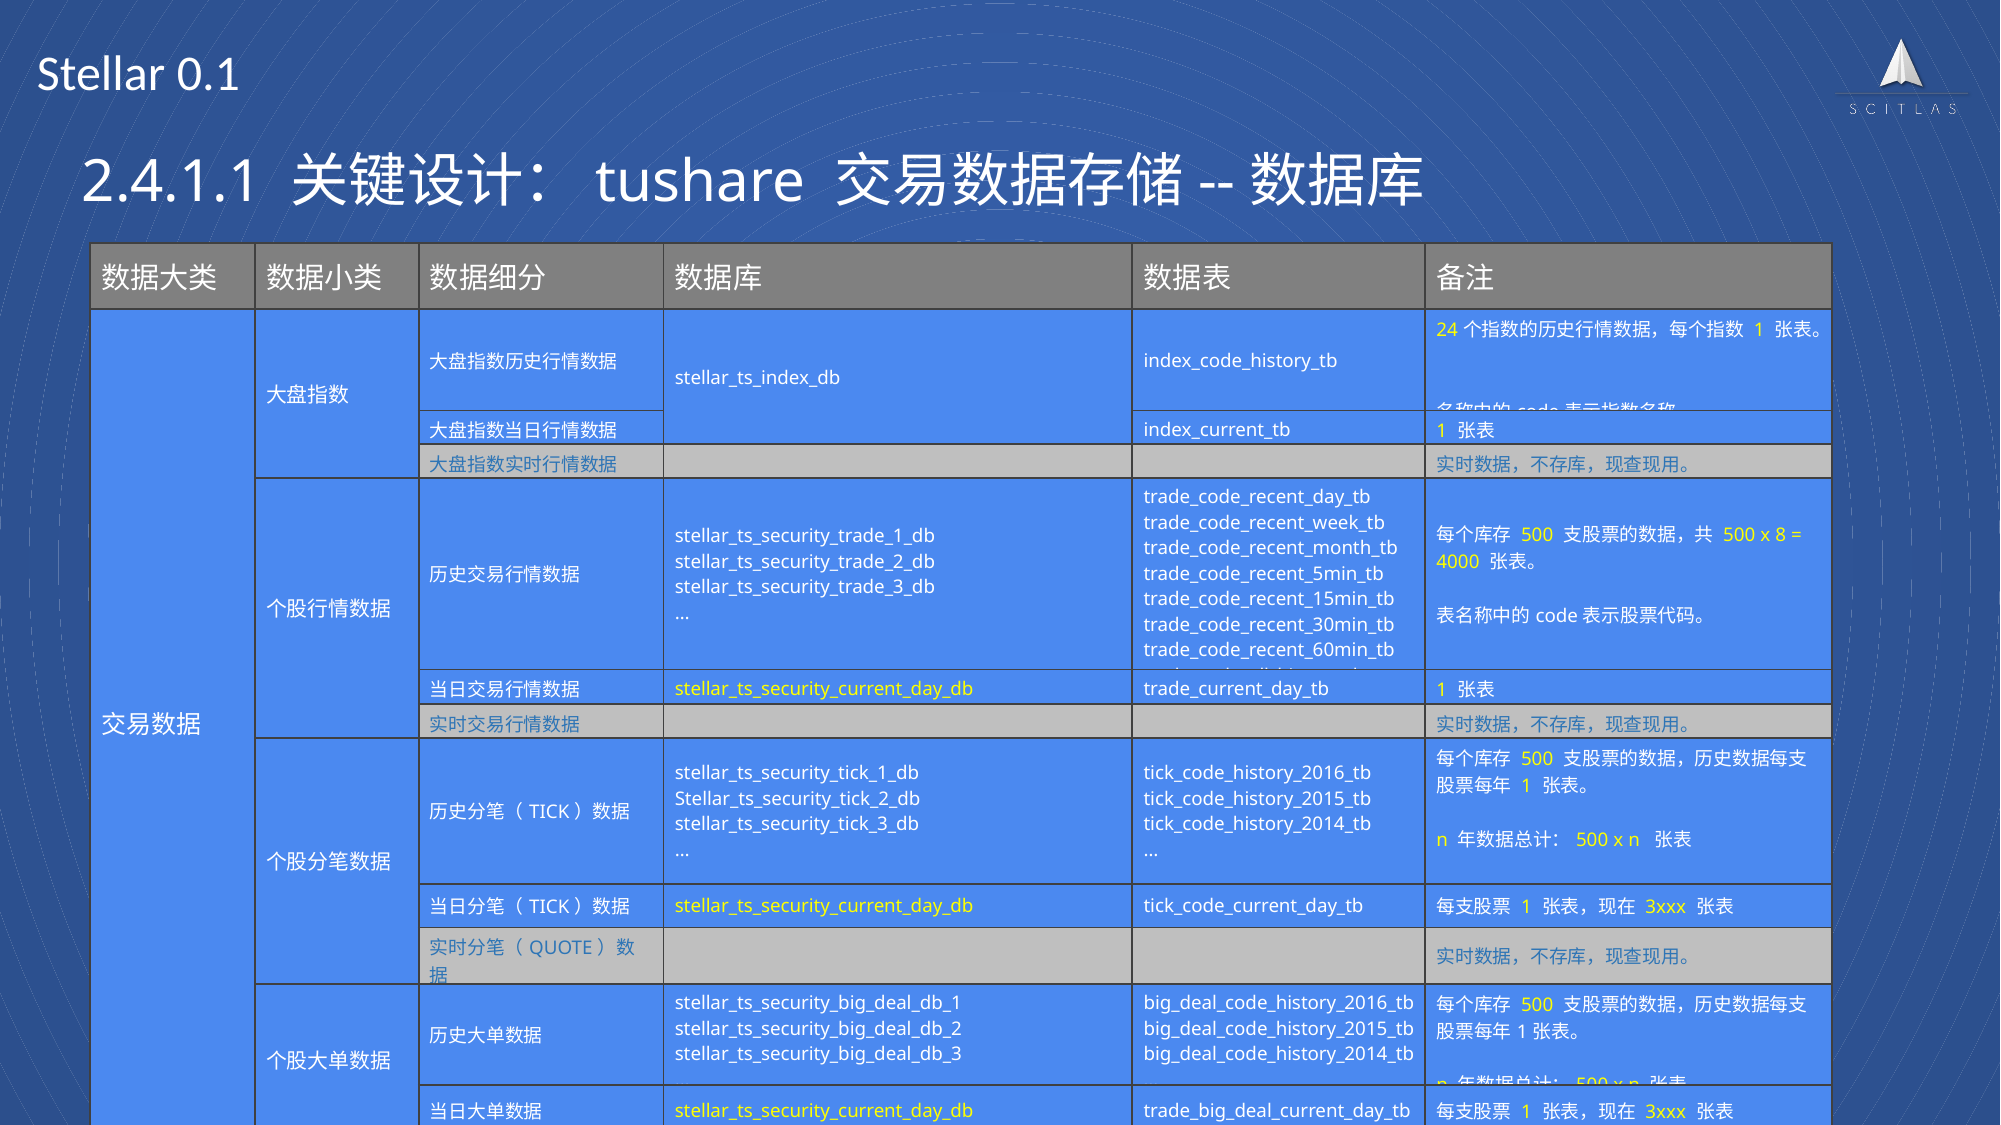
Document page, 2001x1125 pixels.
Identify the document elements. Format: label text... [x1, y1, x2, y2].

table_cell 历史交易行情数据 [420, 479, 663, 669]
table_cell 历史分笔（TICK）数据 [420, 739, 663, 883]
table_header 备注 [1426, 244, 1831, 308]
text_box [0, 0, 2000, 1125]
table_cell [1133, 445, 1424, 477]
table_cell stellar_ts_index_db [664, 310, 1131, 443]
table_cell 每个库存 500 支股票的数据，历史数据每支股票每年 1 张表。 n 年数据总计：500 x n 张表 表名称中的code表示股票代码。 [1426, 739, 1831, 883]
table_cell 大盘指数当日行情数据 [420, 411, 663, 443]
table_cell 1 张表 [1426, 411, 1831, 443]
table_cell 实时数据，不存库，现查现用。 [1426, 445, 1831, 477]
table_cell 交易数据 [91, 310, 254, 1125]
text_box 2.4.1.1 关键设计：tushare 交易数据存储--数据库 [67, 135, 1833, 221]
table_header 数据大类 [91, 244, 254, 308]
table_cell 大盘指数 [256, 310, 418, 477]
table_cell 实时分笔（QUOTE）数据 [420, 928, 663, 983]
table_cell 个股大单数据 [256, 985, 418, 1125]
table_cell 每个库存 500 支股票的数据，共 500 x 8 = 4000 张表。 表名称中的code表示股票代码。 [1426, 479, 1831, 669]
table_cell tick_code_history_2016_tb tick_code_history_2015_tb tick_code_history_2014_tb … [1133, 739, 1424, 883]
table_cell [1133, 705, 1424, 737]
table_cell [1133, 928, 1424, 983]
table_cell 1 张表 [1426, 670, 1831, 703]
table_cell 实时交易行情数据 [420, 705, 663, 737]
table_cell 个股分笔数据 [256, 739, 418, 983]
table_cell 当日大单数据 [420, 1086, 663, 1125]
table_cell 当日分笔（TICK）数据 [420, 885, 663, 927]
table_cell 每支股票 1 张表，现在 3xxx 张表 [1426, 1086, 1831, 1125]
table_cell 实时数据，不存库，现查现用。 [1426, 928, 1831, 983]
table_cell 实时数据，不存库，现查现用。 [1426, 705, 1831, 737]
table_header 数据表 [1133, 244, 1424, 308]
table_cell 每个库存 500 支股票的数据，历史数据每支股票每年1张表。 n 年数据总计：500 x n 张表 [1426, 985, 1831, 1084]
table_cell trade_big_deal_current_day_tb [1133, 1086, 1424, 1125]
table_cell [664, 705, 1131, 737]
table_cell trade_current_day_tb [1133, 670, 1424, 703]
table_cell 24个指数的历史行情数据，每个指数 1 张表。 名称中的code表示指数名称。 [1426, 310, 1831, 410]
table_cell index_current_tb [1133, 411, 1424, 443]
table_cell stellar_ts_security_tick_1_db Stellar_ts_security_tick_2_db stellar_ts_security_tick_3_db … [664, 739, 1131, 883]
table_cell stellar_ts_security_current_day_db [664, 1086, 1131, 1125]
table_cell stellar_ts_security_current_day_db [664, 670, 1131, 703]
picture [1802, 0, 2000, 142]
table_cell [664, 928, 1131, 983]
table_cell 个股行情数据 [256, 479, 418, 737]
table_cell stellar_ts_security_trade_1_db stellar_ts_security_trade_2_db stellar_ts_security_trade_3_db … [664, 479, 1131, 669]
text_box Stellar 0.1 [22, 32, 778, 108]
table_cell [664, 445, 1131, 477]
table_cell stellar_ts_security_big_deal_db_1 stellar_ts_security_big_deal_db_2 stellar_ts_security_big_deal_db_3 … [664, 985, 1131, 1084]
table_cell big_deal_code_history_2016_tb big_deal_code_history_2015_tb big_deal_code_history_2014_tb … [1133, 985, 1424, 1084]
table_header 数据小类 [256, 244, 418, 308]
table_cell 大盘指数历史行情数据 [420, 310, 663, 410]
table_header 数据库 [664, 244, 1131, 308]
table_cell 每支股票 1 张表，现在 3xxx 张表 [1426, 885, 1831, 927]
table_header 数据细分 [420, 244, 663, 308]
table_cell 当日交易行情数据 [420, 670, 663, 703]
table_cell tick_code_current_day_tb [1133, 885, 1424, 927]
table_cell trade_code_recent_day_tb trade_code_recent_week_tb trade_code_recent_month_tb trade_code_recent_5min_tb trade_code_recent_15min_tb trade_code_recent_30min_tb trade_code_recent_60min_tb trade_code_all_history_tb [1133, 479, 1424, 669]
table_cell index_code_history_tb [1133, 310, 1424, 410]
table_cell 历史大单数据 [420, 985, 663, 1084]
table_cell 大盘指数实时行情数据 [420, 445, 663, 477]
table_cell stellar_ts_security_current_day_db [664, 885, 1131, 927]
